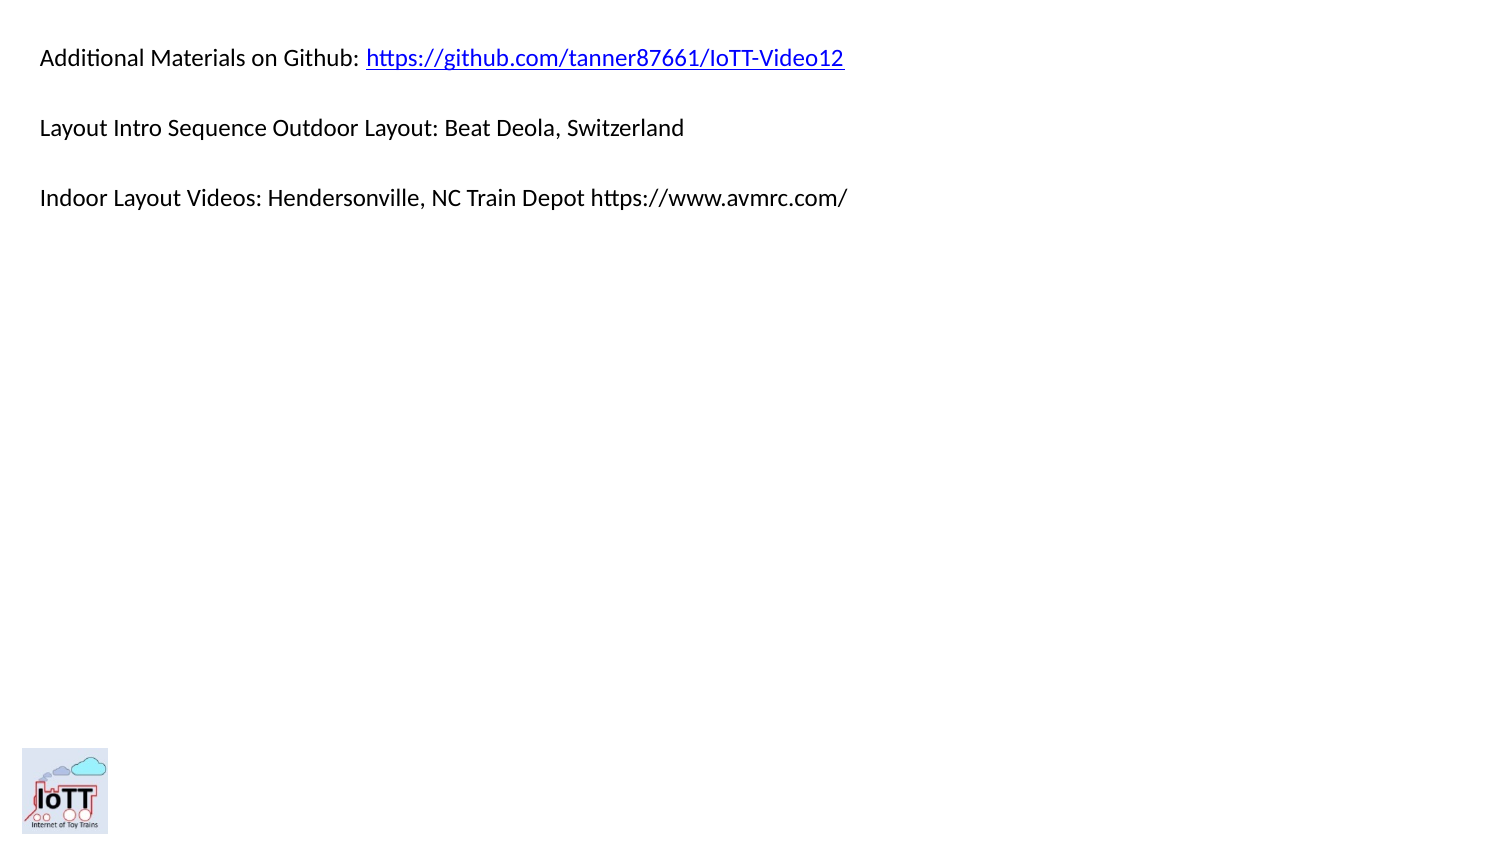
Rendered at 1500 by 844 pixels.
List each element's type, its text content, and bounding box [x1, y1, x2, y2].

list Additional Materials on Github: https://github.com/tanner87661/IoTT-Video12 Layout Intro Sequence Outdoor Layout: Beat Deola, Switzerland​ Indoor Layout Videos: Hendersonville, NC Train Depot https://www.avmrc.com/ [24, 34, 1475, 754]
picture [22, 748, 108, 834]
